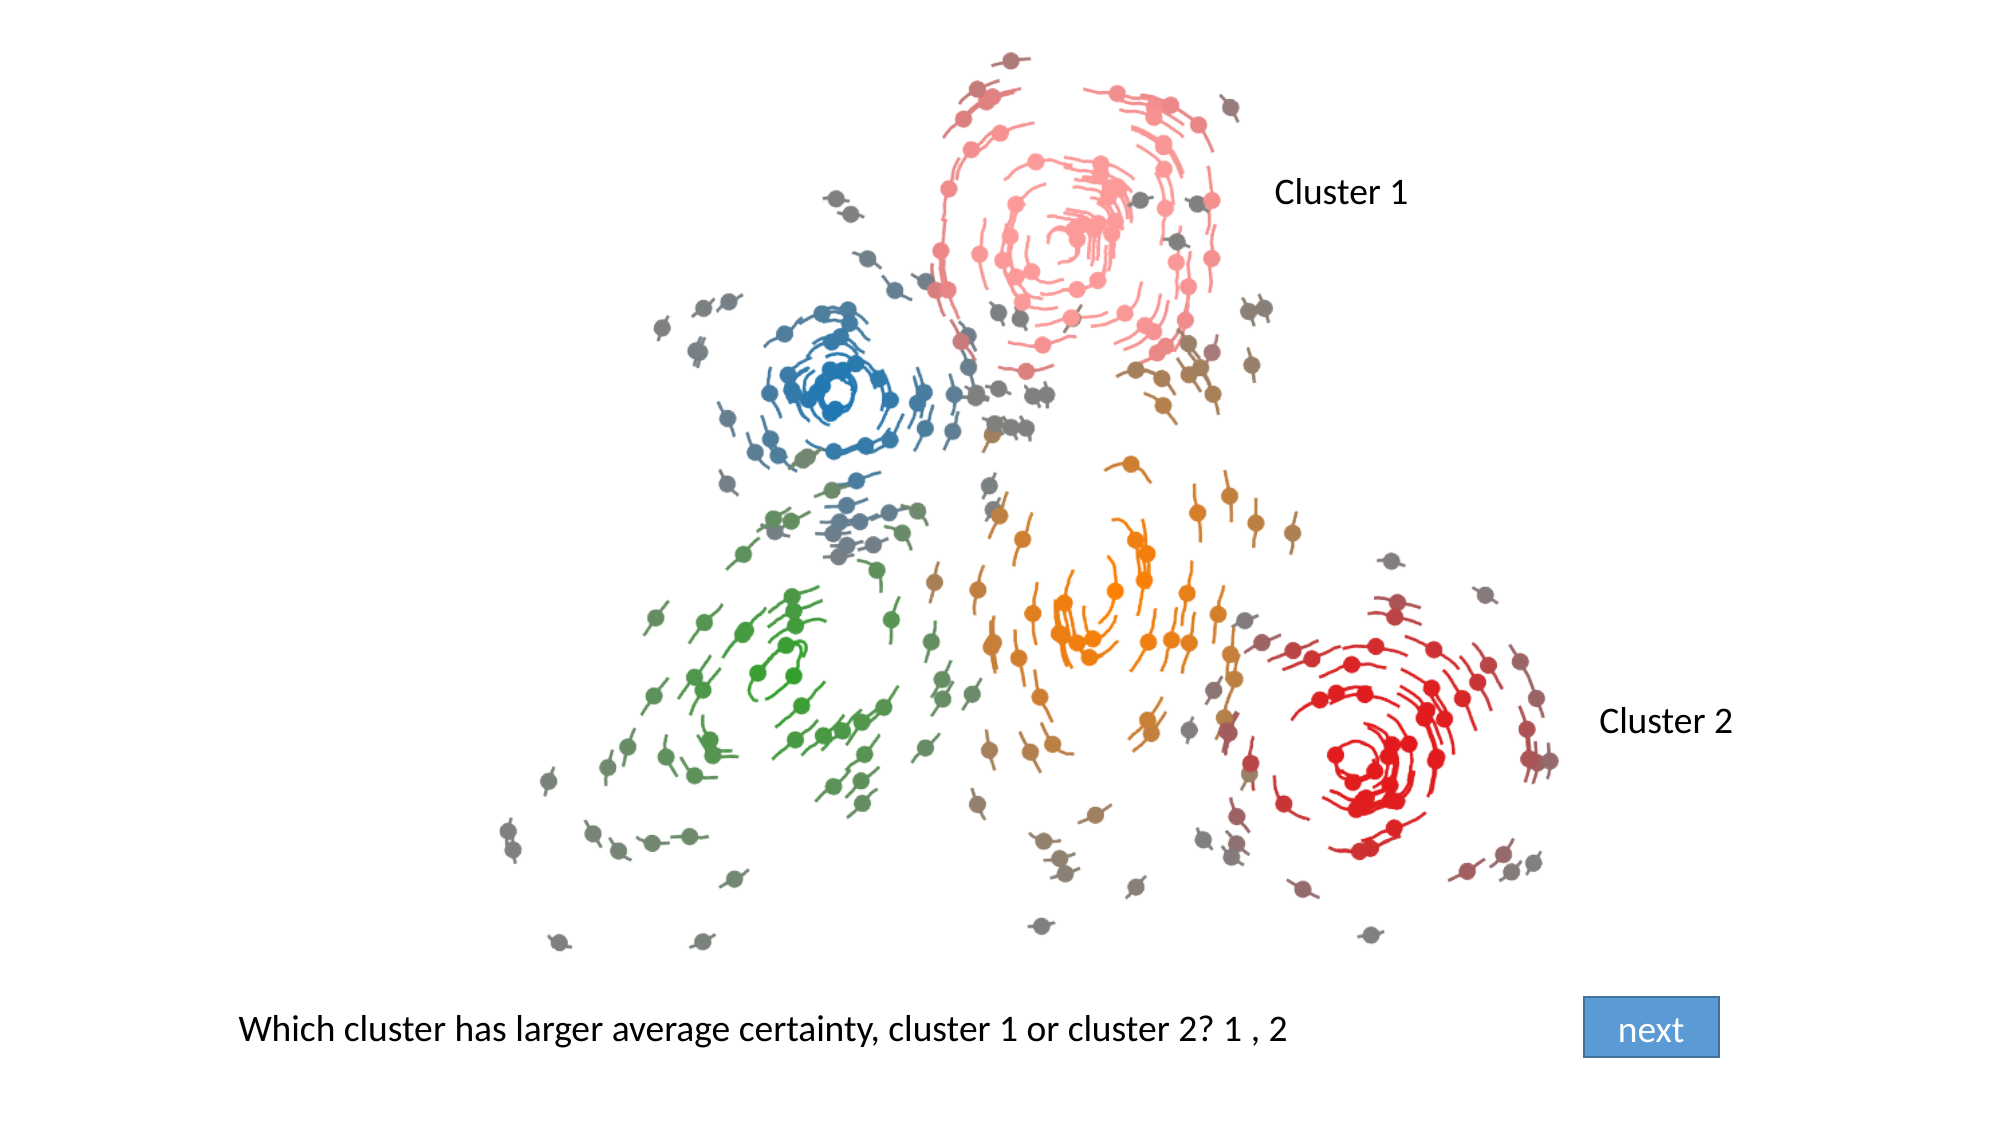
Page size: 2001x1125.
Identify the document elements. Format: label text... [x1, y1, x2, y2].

text_box Which cluster has larger average certainty, cluster 1 or cluster 2? 1 , 2 [223, 996, 553, 1057]
text_box Cluster 2 [1617, 688, 1749, 748]
picture [350, 0, 1799, 1125]
text_box next [1593, 996, 1720, 1058]
